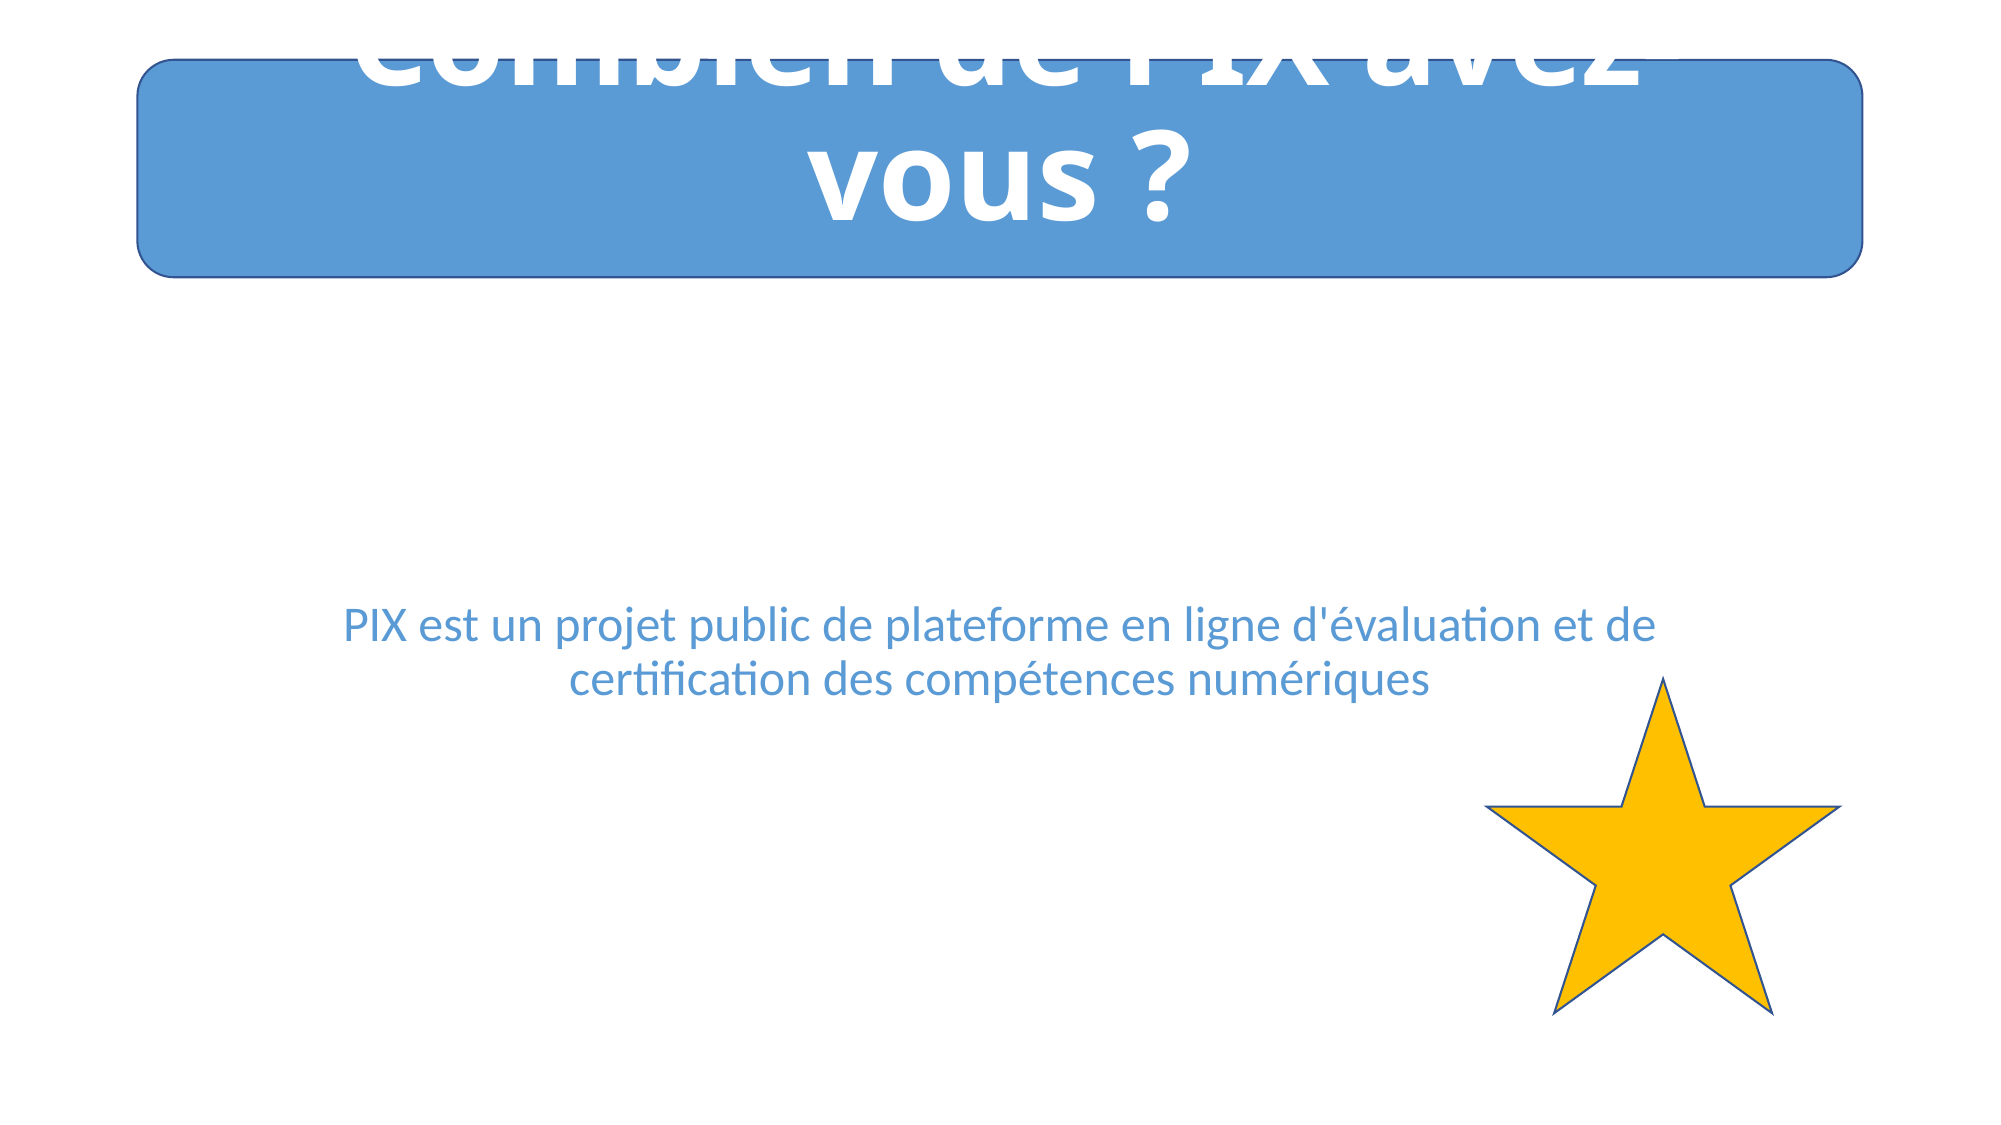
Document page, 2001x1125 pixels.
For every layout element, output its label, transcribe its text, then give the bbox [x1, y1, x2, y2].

title Combien de PIX avez-vous ? [249, 84, 1750, 256]
subtitle PIX est un projet public de plateforme en ligne d'évaluation et de certification des compétences numériques [249, 590, 1750, 863]
